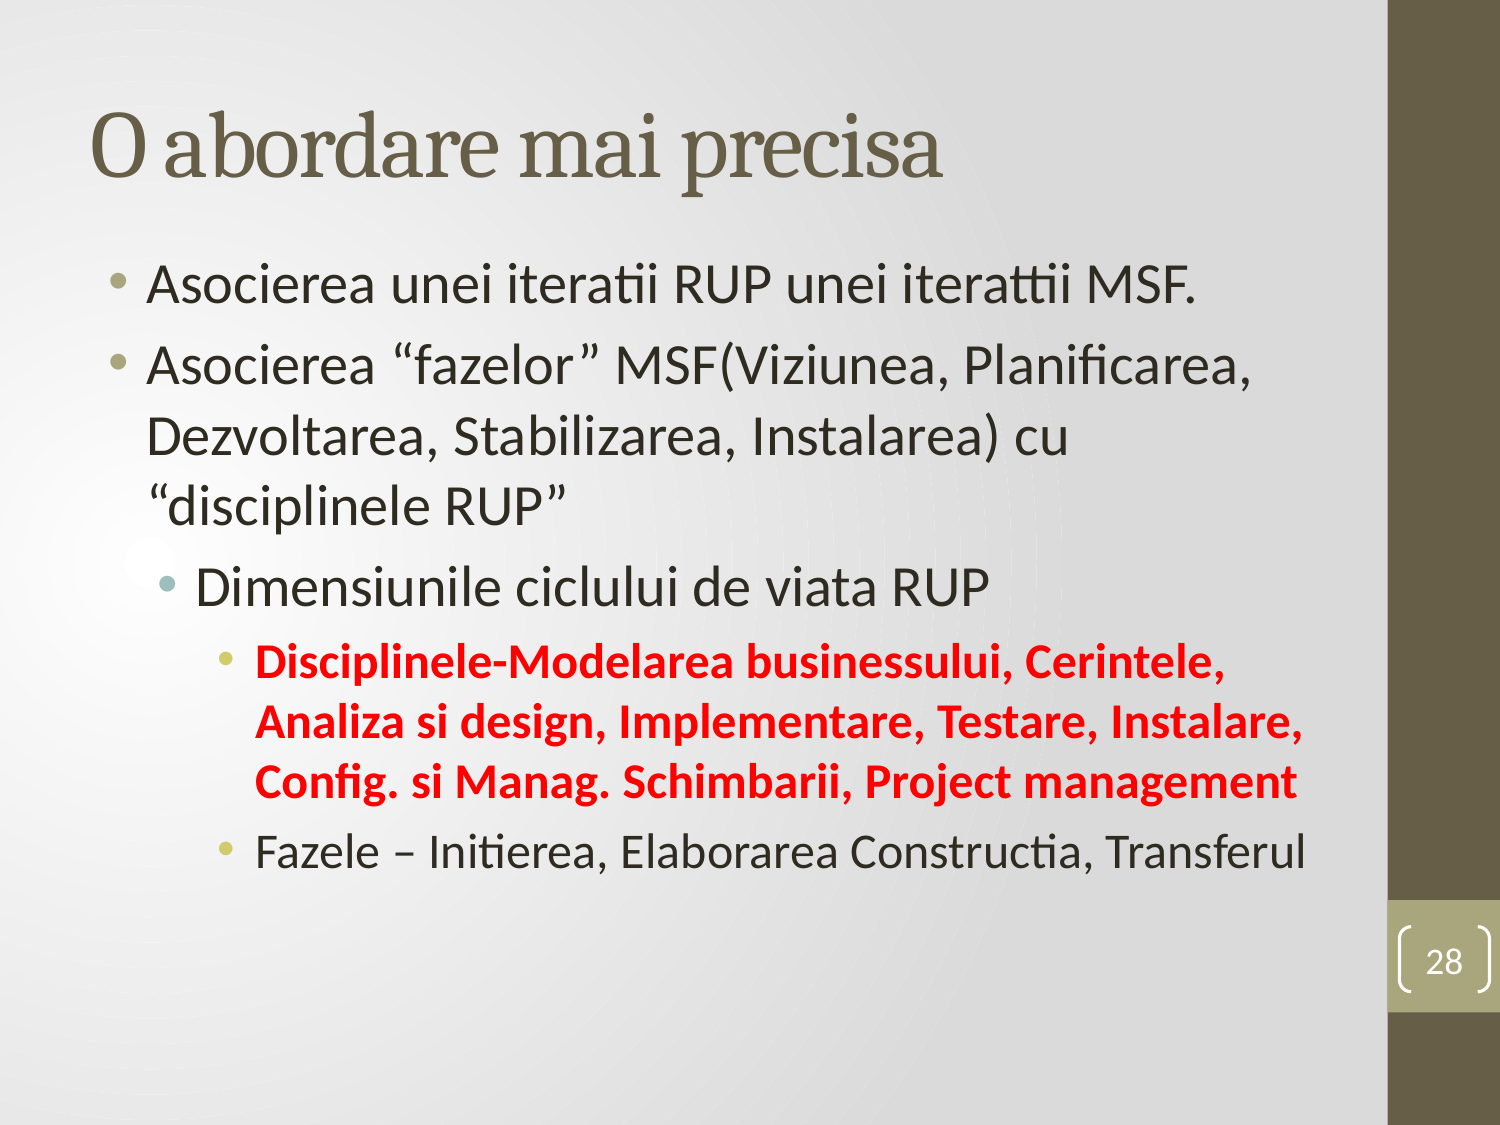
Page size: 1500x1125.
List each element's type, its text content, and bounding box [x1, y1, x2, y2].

list Asocierea unei iteratii RUP unei iterattii MSF. Asocierea “fazelor” MSF(Viziunea, Planificarea, Dezvoltarea, Stabilizarea, Instalarea) cu “disciplinele RUP” Dimensiunile ciclului de viata RUP Disciplinele-Modelarea businessului, Cerintele, Analiza si design, Implementare, Testare, Instalare, Config. si Manag. Schimbarii, Project management Fazele – Initierea, Elaborarea Constructia, Transferul [75, 237, 1325, 1050]
title O abordare mai precisa [75, 45, 1325, 233]
slide_number 28 [1397, 925, 1492, 994]
